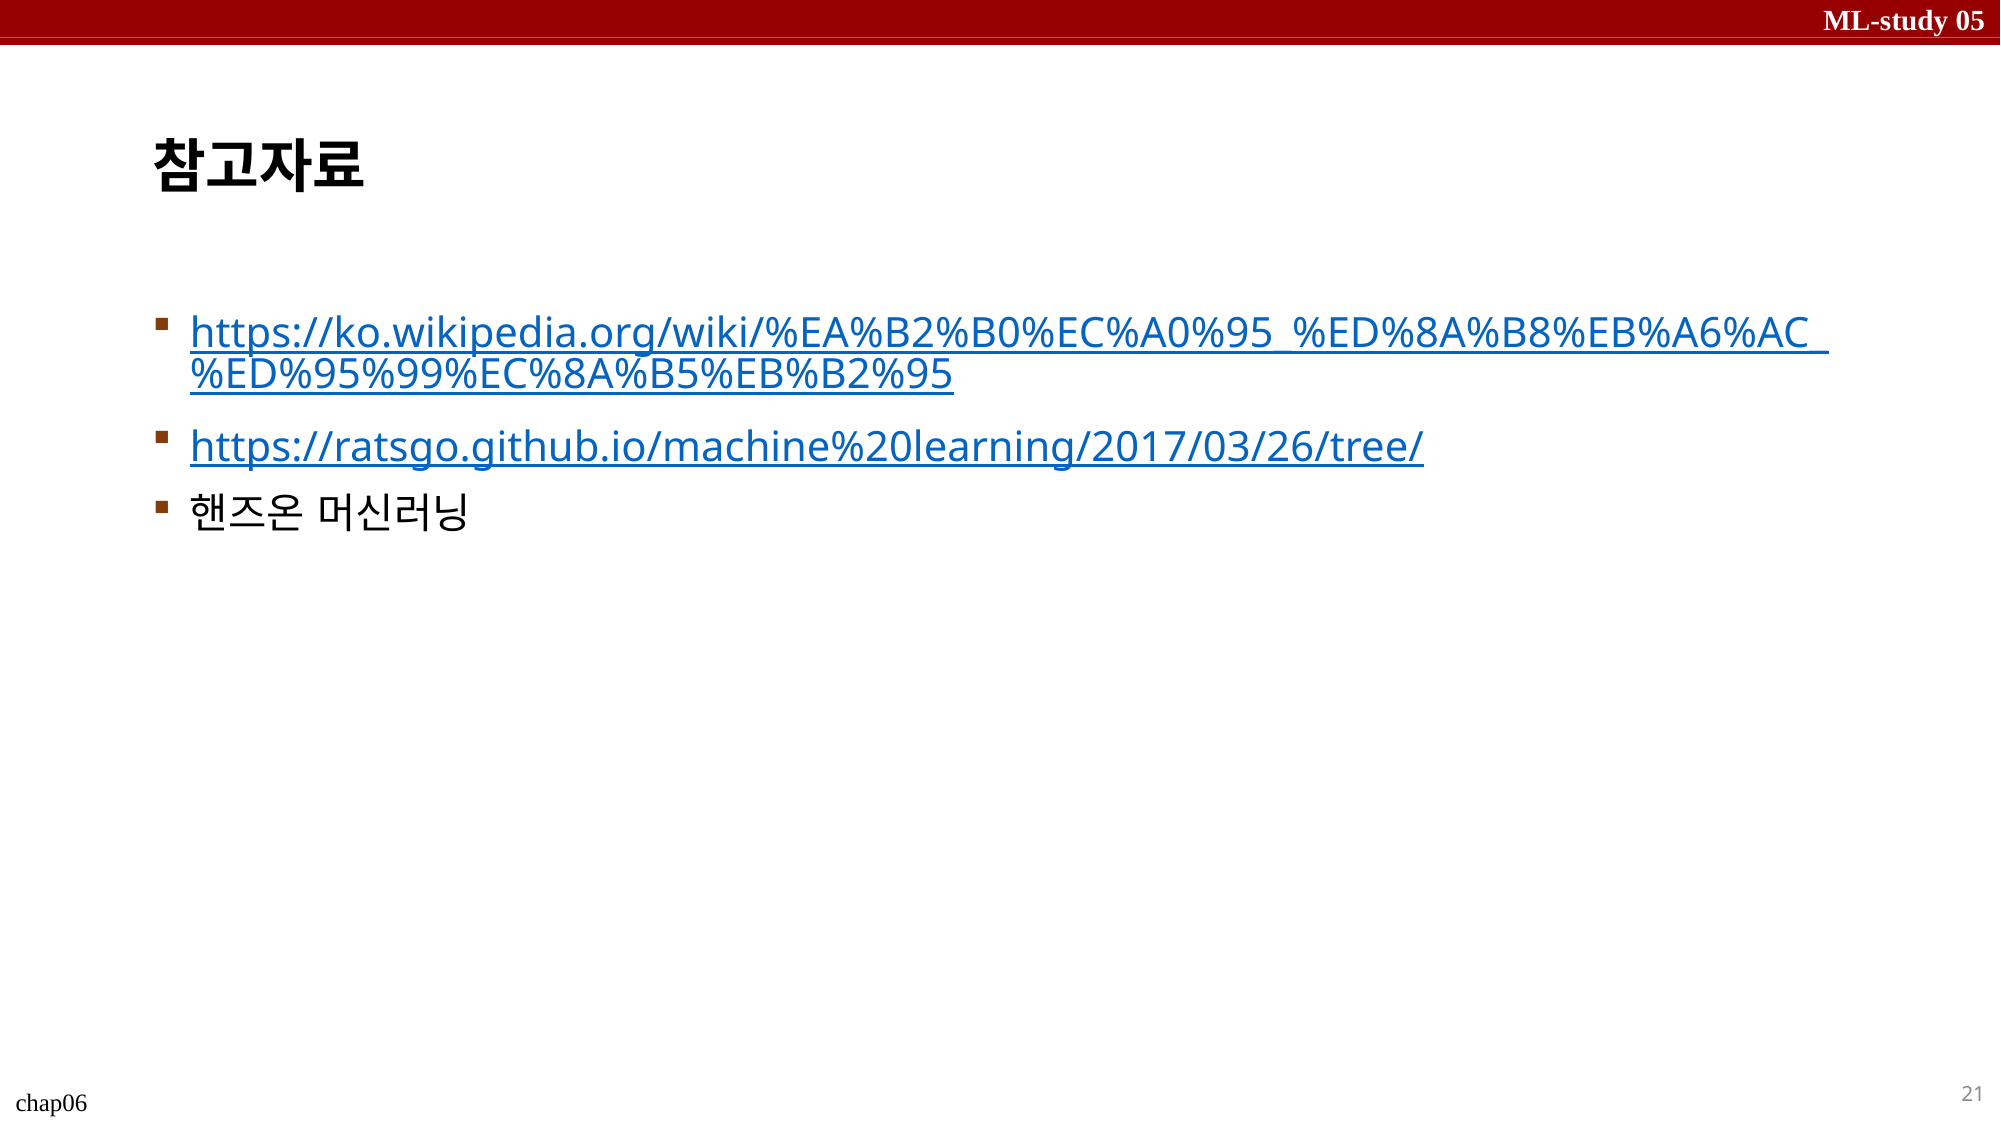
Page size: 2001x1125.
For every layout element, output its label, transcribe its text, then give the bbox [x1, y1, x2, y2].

title 참고자료 [137, 59, 1863, 278]
list https://ko.wikipedia.org/wiki/%EA%B2%B0%EC%A0%95_%ED%8A%B8%EB%A6%AC_%ED%95%99%EC%8A%B5%EB%B2%95 https://ratsgo.github.io/machine%20learning/2017/03/26/tree/ 핸즈온 머신러닝 [137, 299, 1877, 1014]
slide_number 21 [1550, 1065, 2000, 1125]
